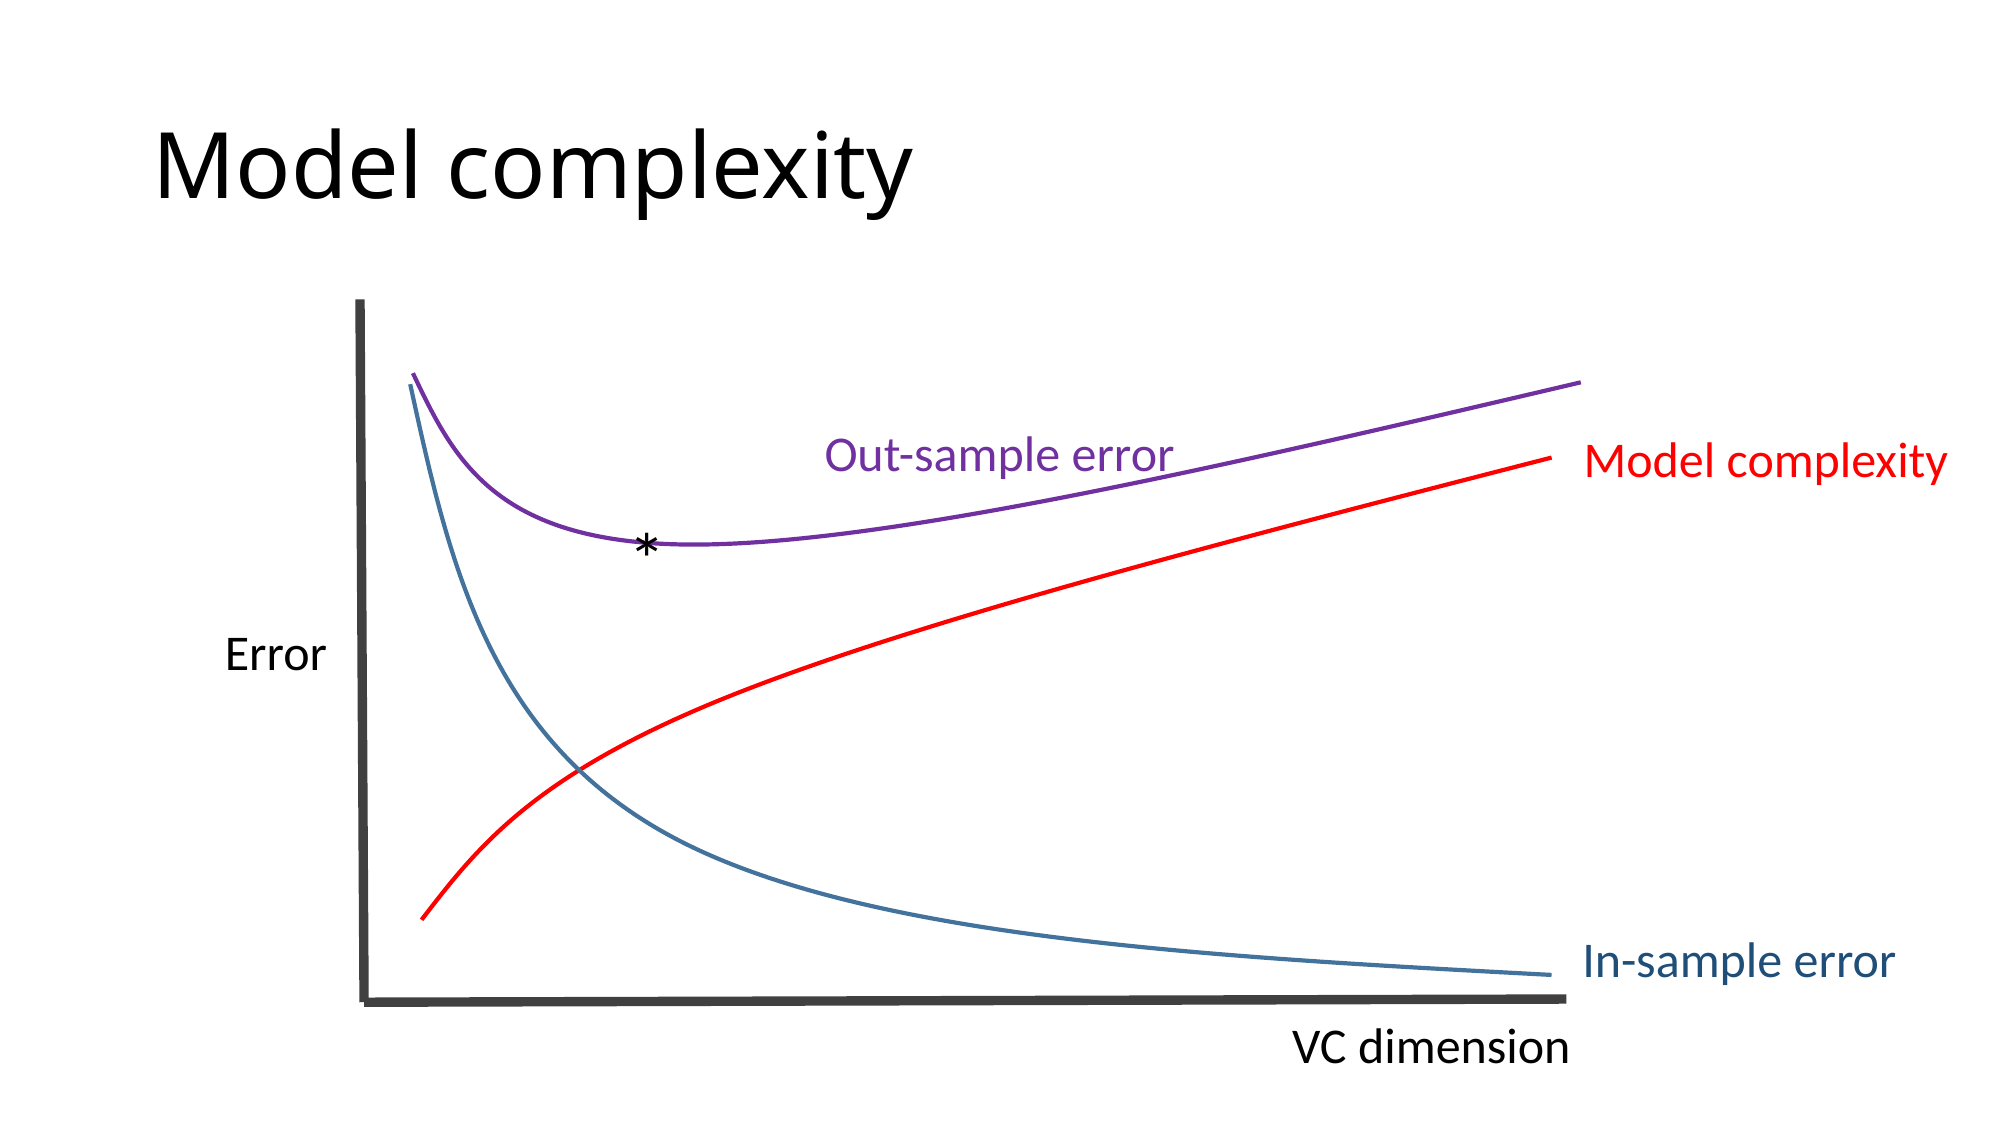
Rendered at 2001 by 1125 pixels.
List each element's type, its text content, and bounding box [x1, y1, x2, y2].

text_box In-sample error [1567, 919, 1921, 995]
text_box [359, 299, 365, 1003]
text_box [420, 770, 650, 921]
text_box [363, 999, 1567, 1003]
title Model complexity [137, 59, 1863, 278]
text_box * [613, 503, 660, 609]
text_box [409, 383, 1552, 976]
text_box Error [210, 612, 350, 688]
text_box Out-sample error [809, 414, 1208, 489]
text_box [897, 456, 1552, 686]
text_box VC dimension [1277, 1005, 1608, 1081]
text_box [411, 372, 1582, 546]
text_box Model complexity [1569, 419, 1967, 495]
